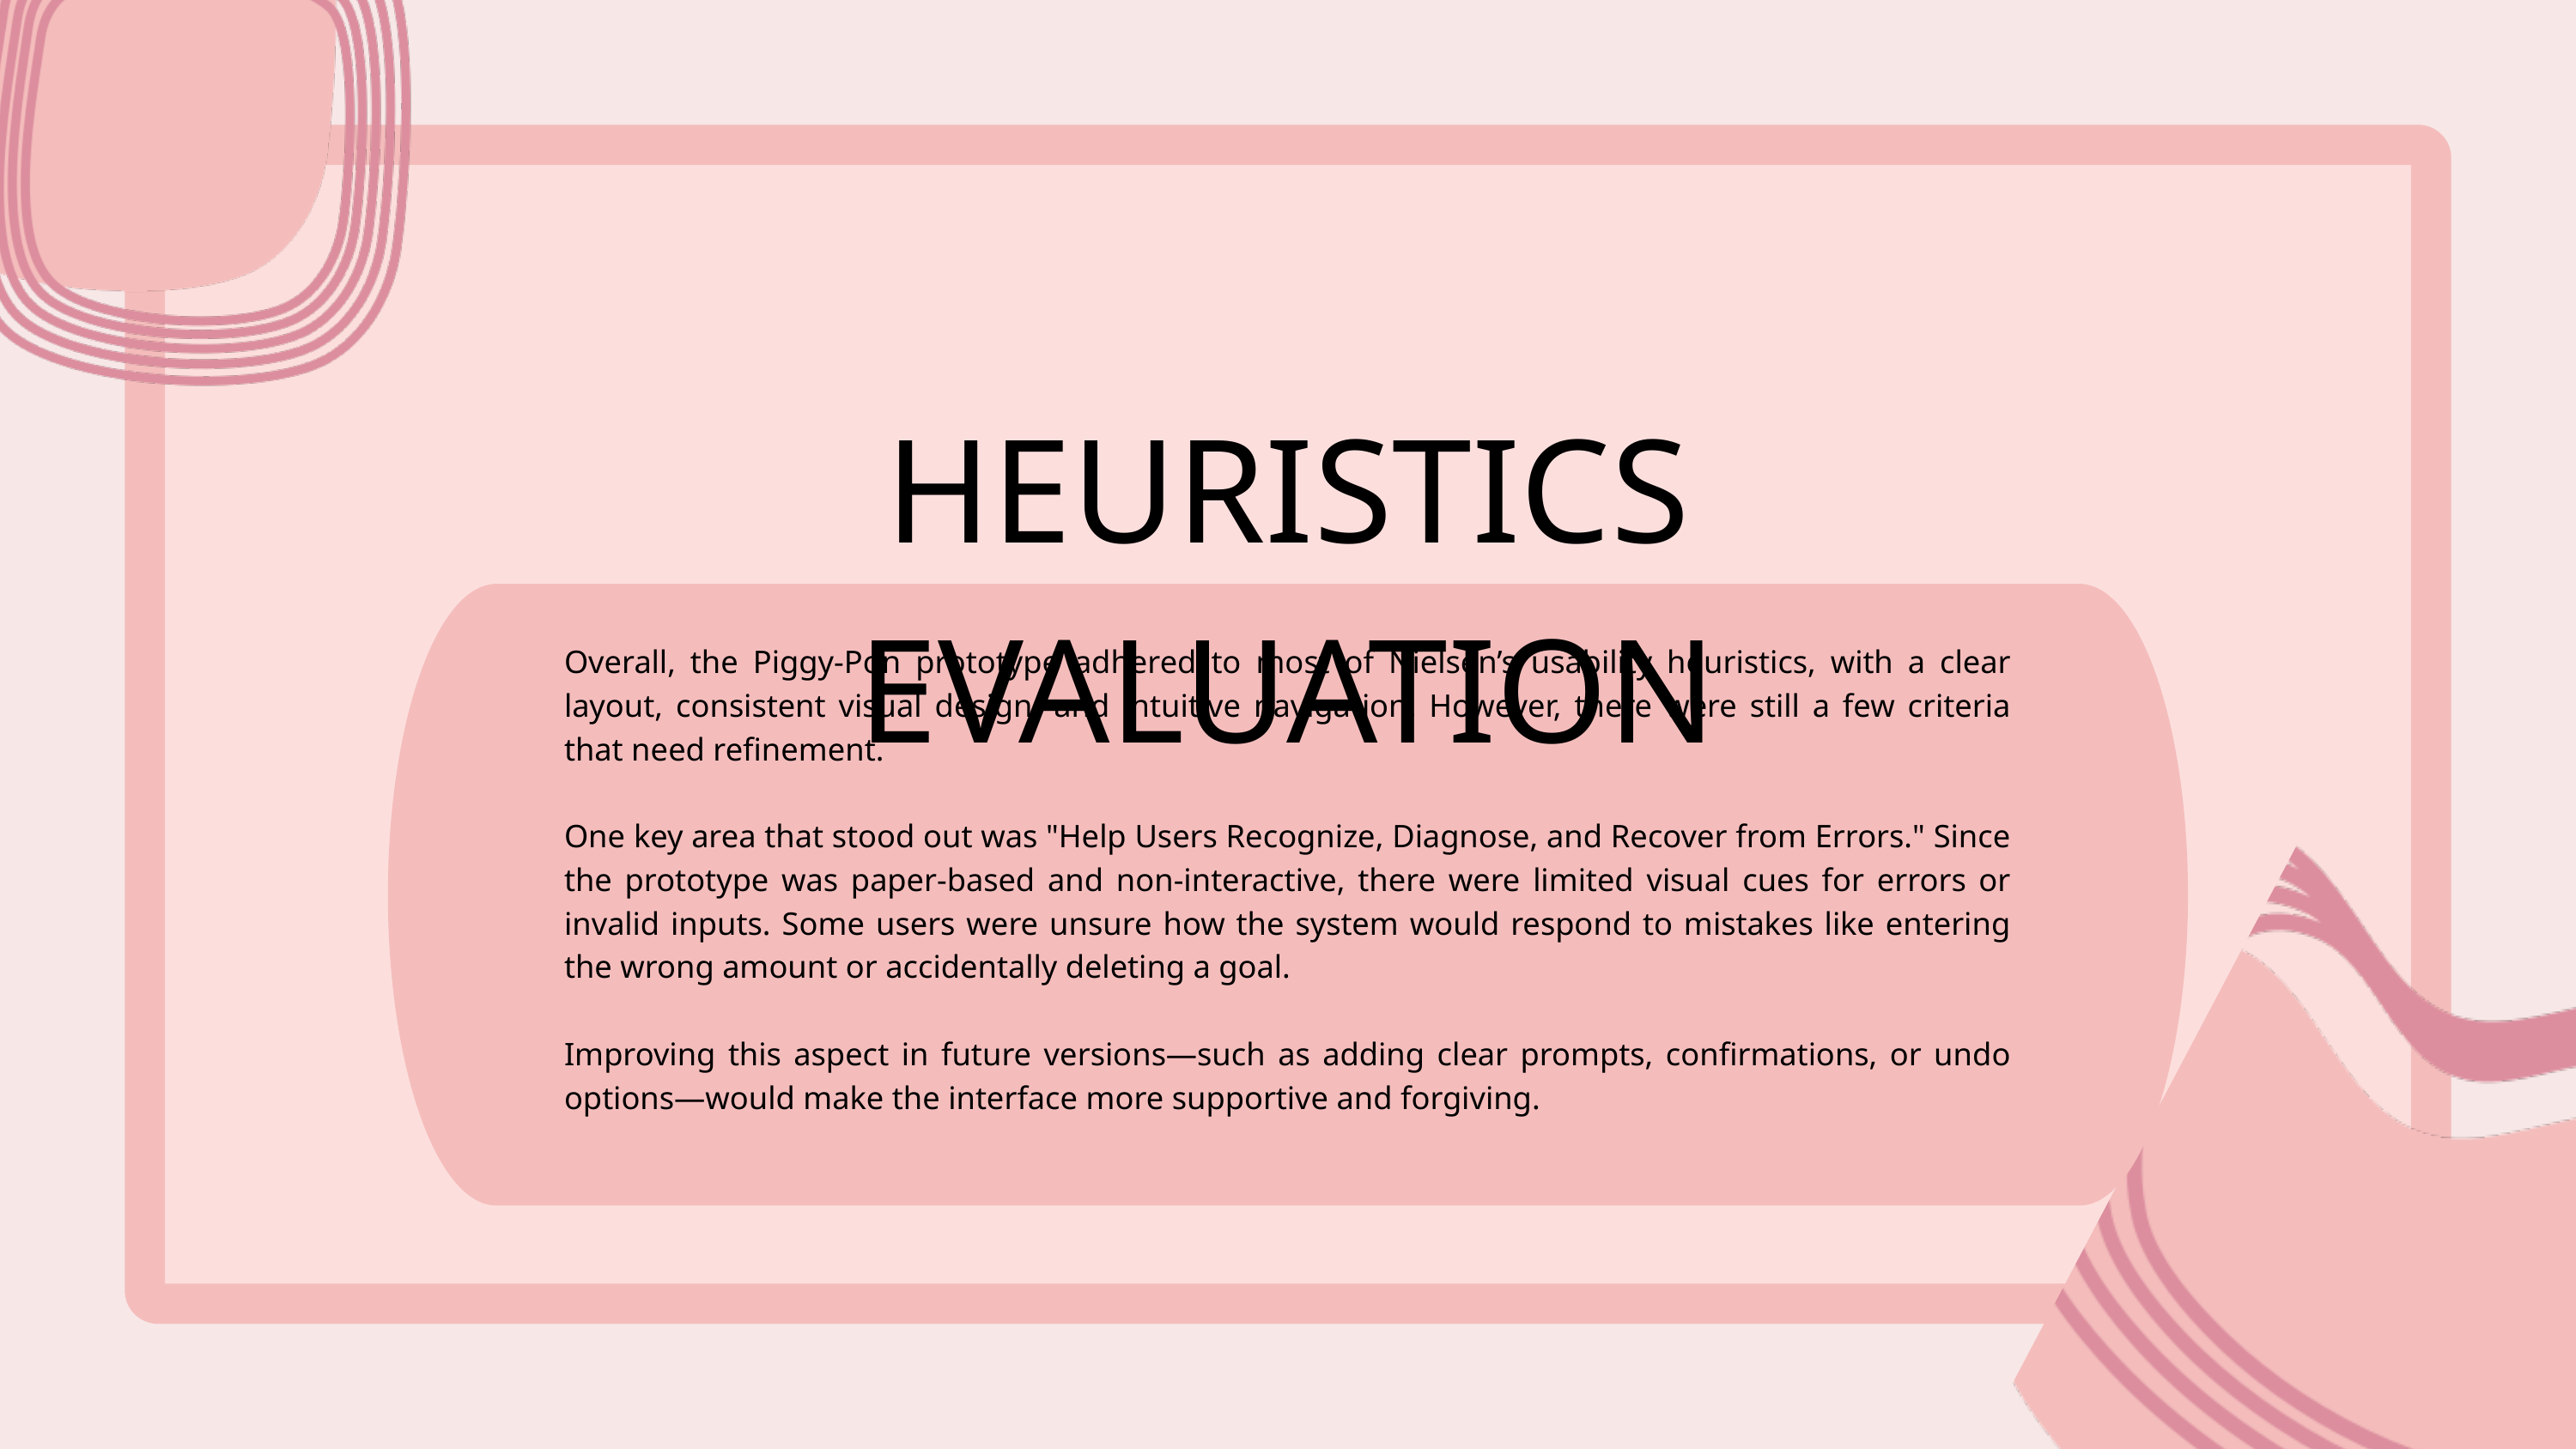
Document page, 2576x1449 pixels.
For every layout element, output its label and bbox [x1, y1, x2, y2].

text_box [0, 0, 416, 391]
text_box [1978, 858, 2576, 1449]
text_box [144, 144, 2432, 1304]
text_box [387, 583, 2189, 1206]
